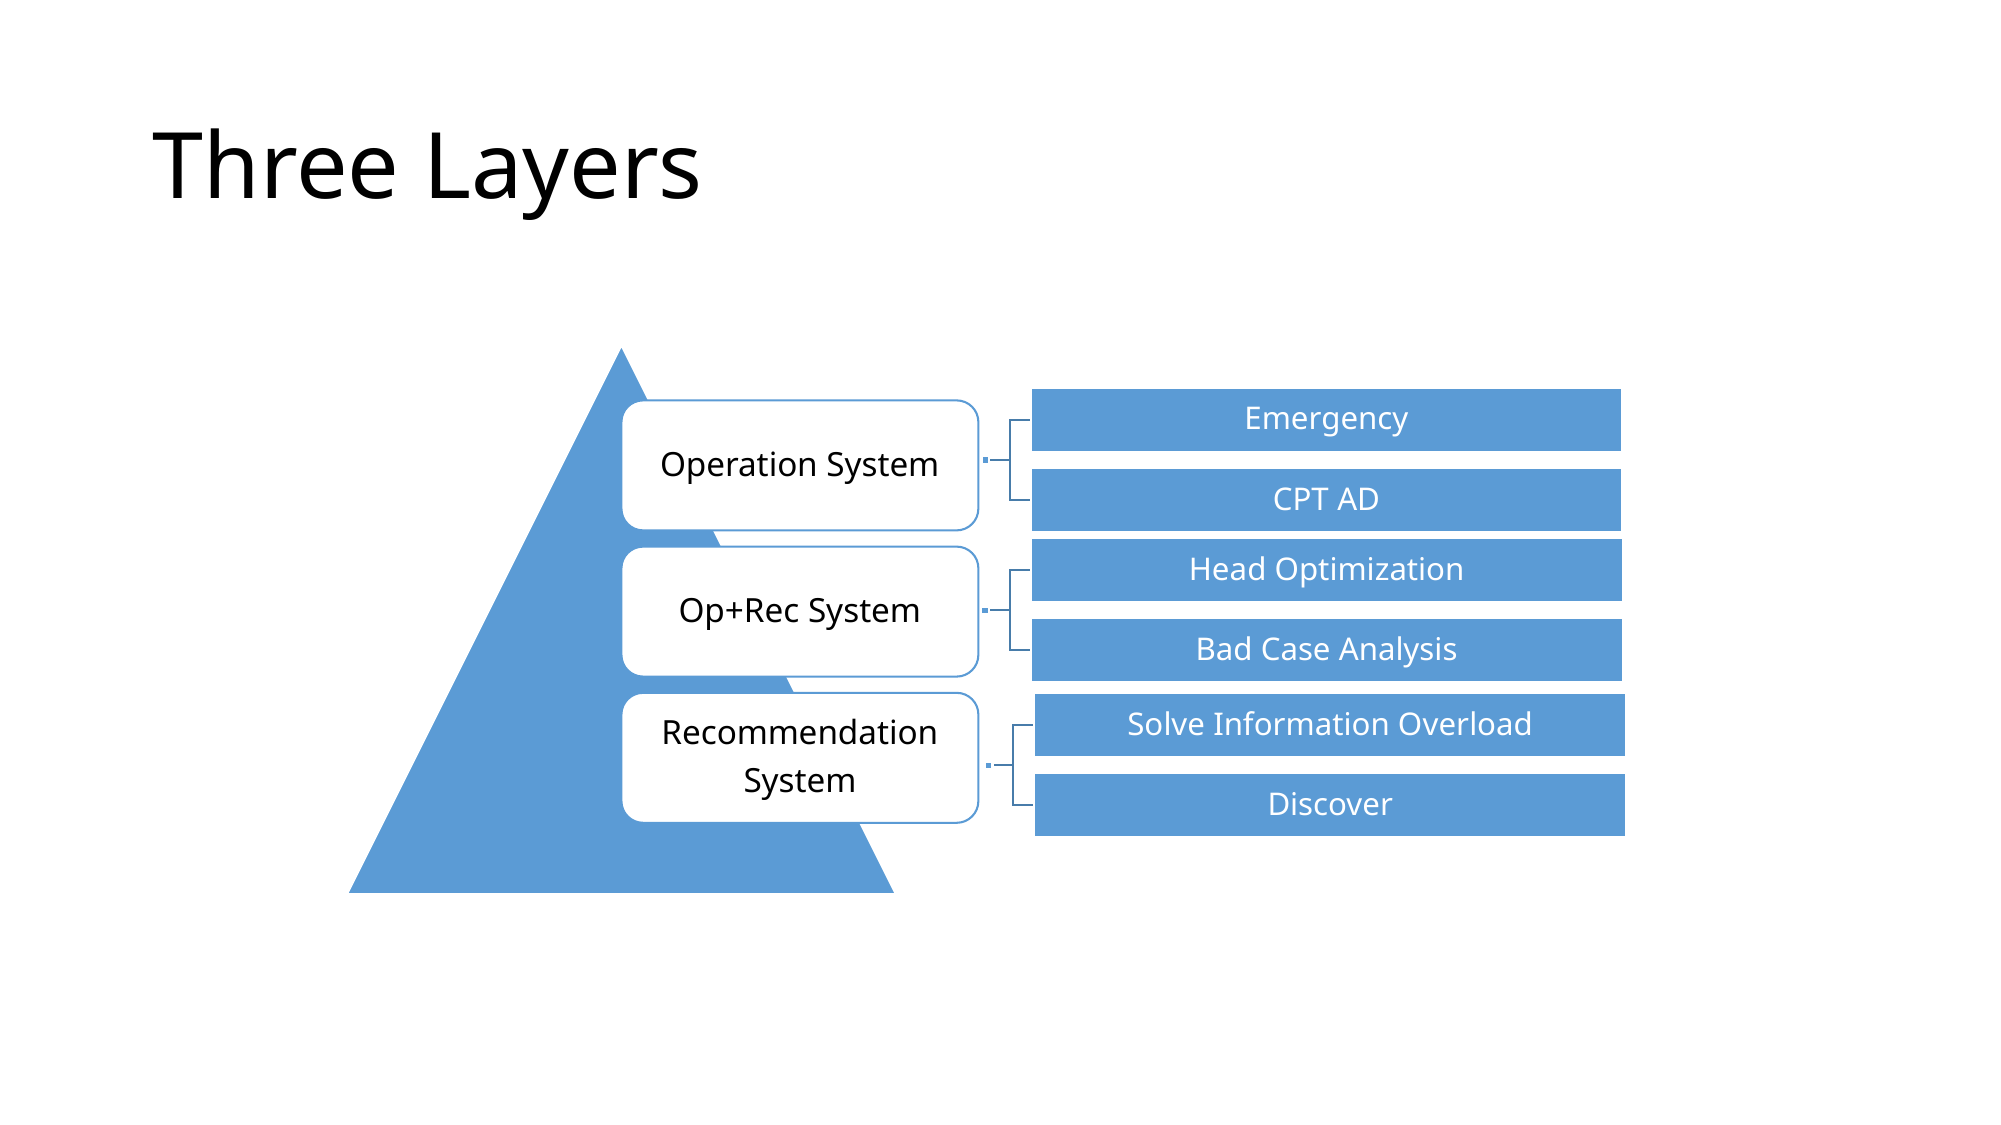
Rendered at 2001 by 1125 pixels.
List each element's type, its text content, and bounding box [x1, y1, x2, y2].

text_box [981, 387, 1623, 532]
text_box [981, 538, 1623, 683]
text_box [984, 693, 1627, 838]
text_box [346, 345, 979, 895]
title Three Layers [137, 59, 1863, 278]
